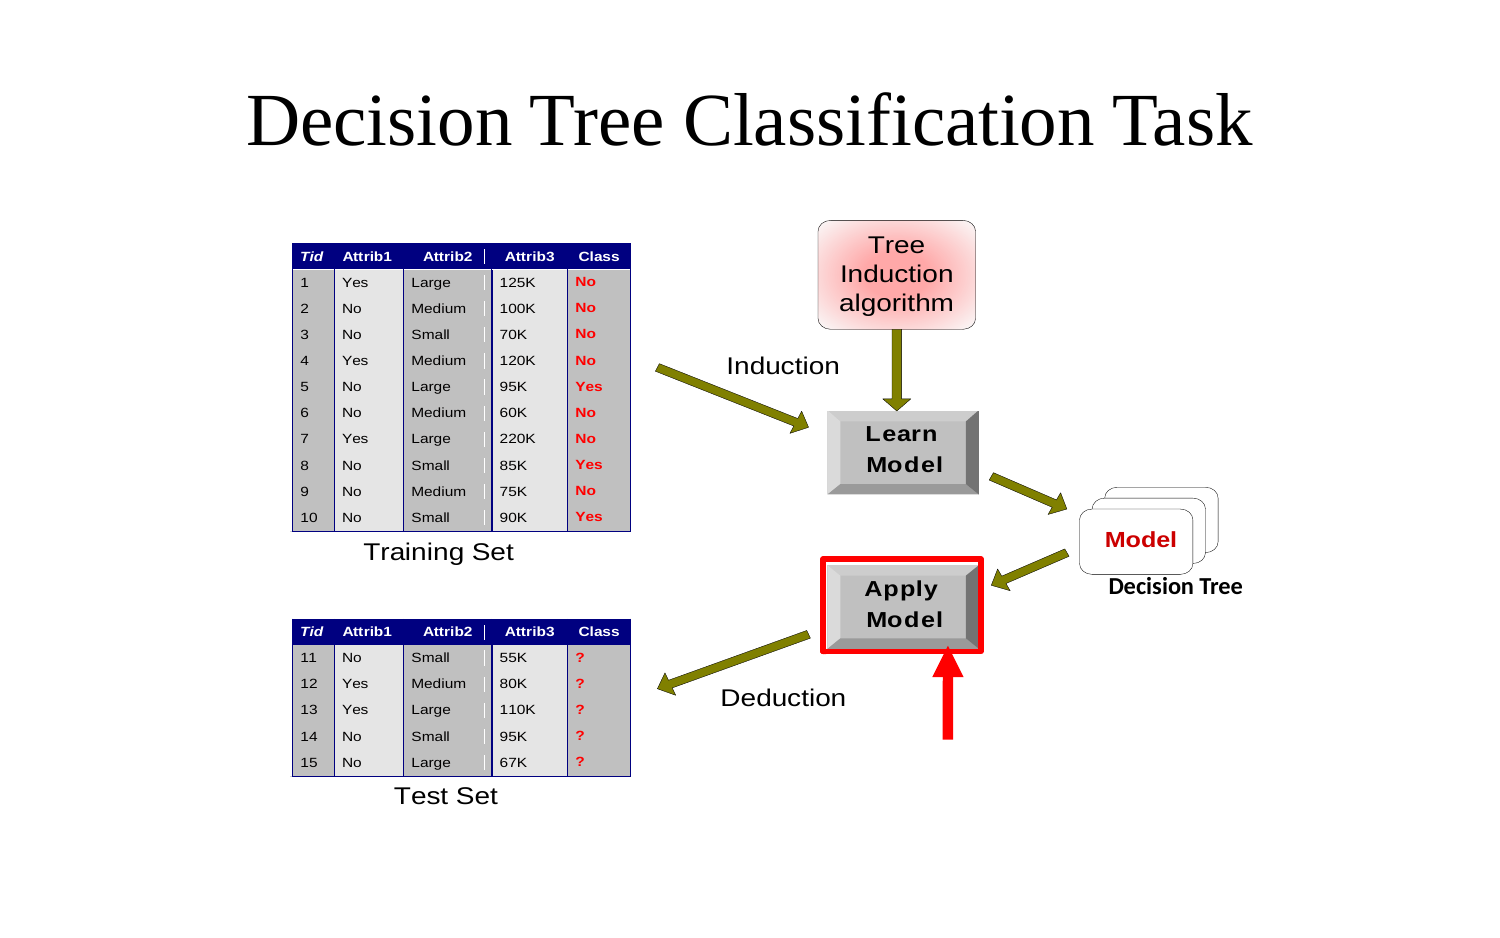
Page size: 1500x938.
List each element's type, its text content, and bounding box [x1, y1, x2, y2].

text_box Decision Tree [1225, 562, 1261, 607]
title Decision Tree Classification Task [75, 37, 1425, 194]
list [279, 218, 1221, 839]
